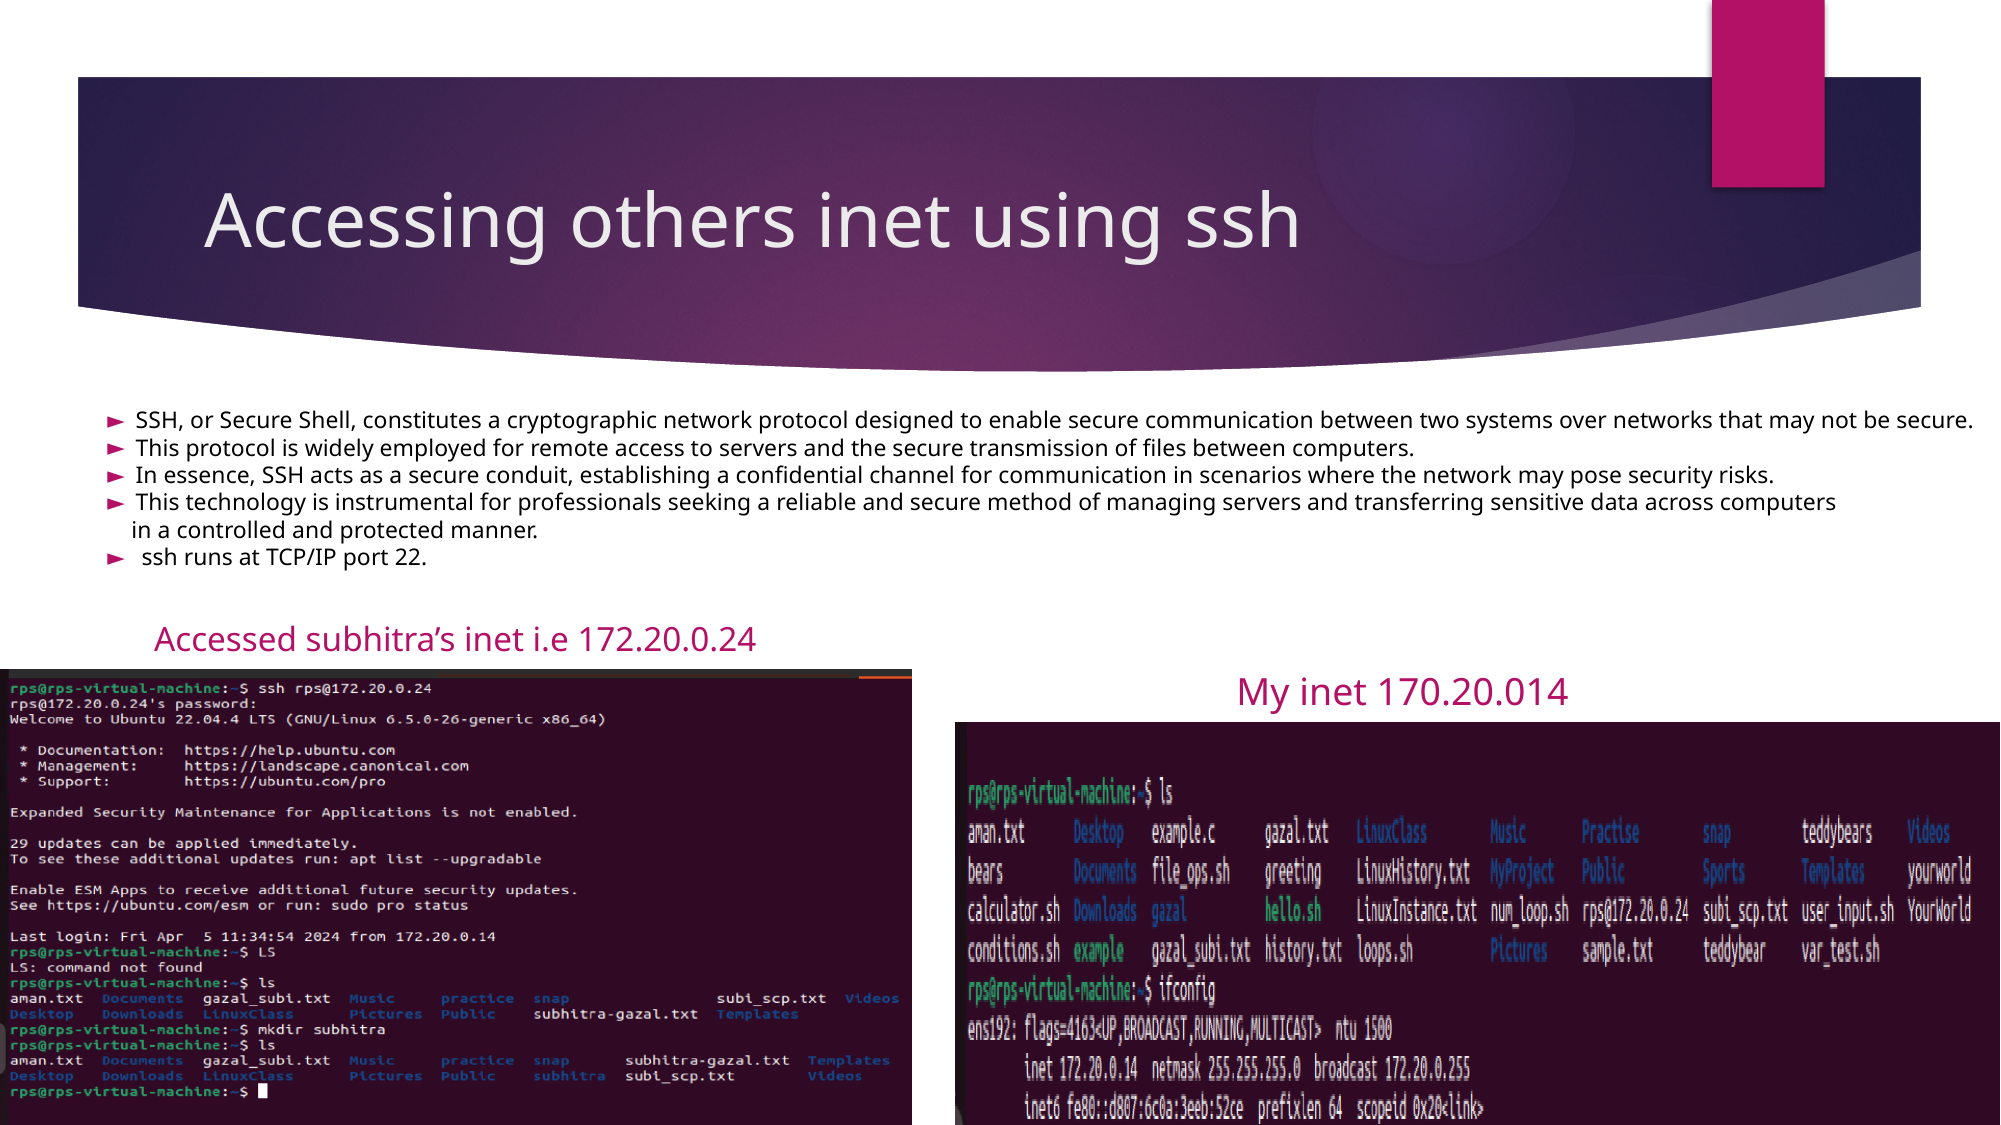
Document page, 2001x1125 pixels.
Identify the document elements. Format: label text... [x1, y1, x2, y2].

text_box SSH, or Secure Shell, constitutes a cryptographic network protocol designed to enable secure communication between two systems over networks that may not be secure. This protocol is widely employed for remote access to servers and the secure transmission of files between computers. In essence, SSH acts as a secure conduit, establishing a confidential channel for communication in scenarios where the network may pose security risks. This technology is instrumental for professionals seeking a reliable and secure method of managing servers and transferring sensitive data across computers in a controlled and protected manner. ssh runs at TCP/IP port 22. [92, 398, 2000, 578]
picture [955, 721, 2000, 1125]
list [0, 668, 912, 1125]
text_box Accessed subhitra’s inet i.e 172.20.0.24 [138, 610, 773, 666]
text_box My inet 170.20.014 [1221, 660, 1584, 720]
title Accessing others inet using ssh [189, 159, 1627, 276]
